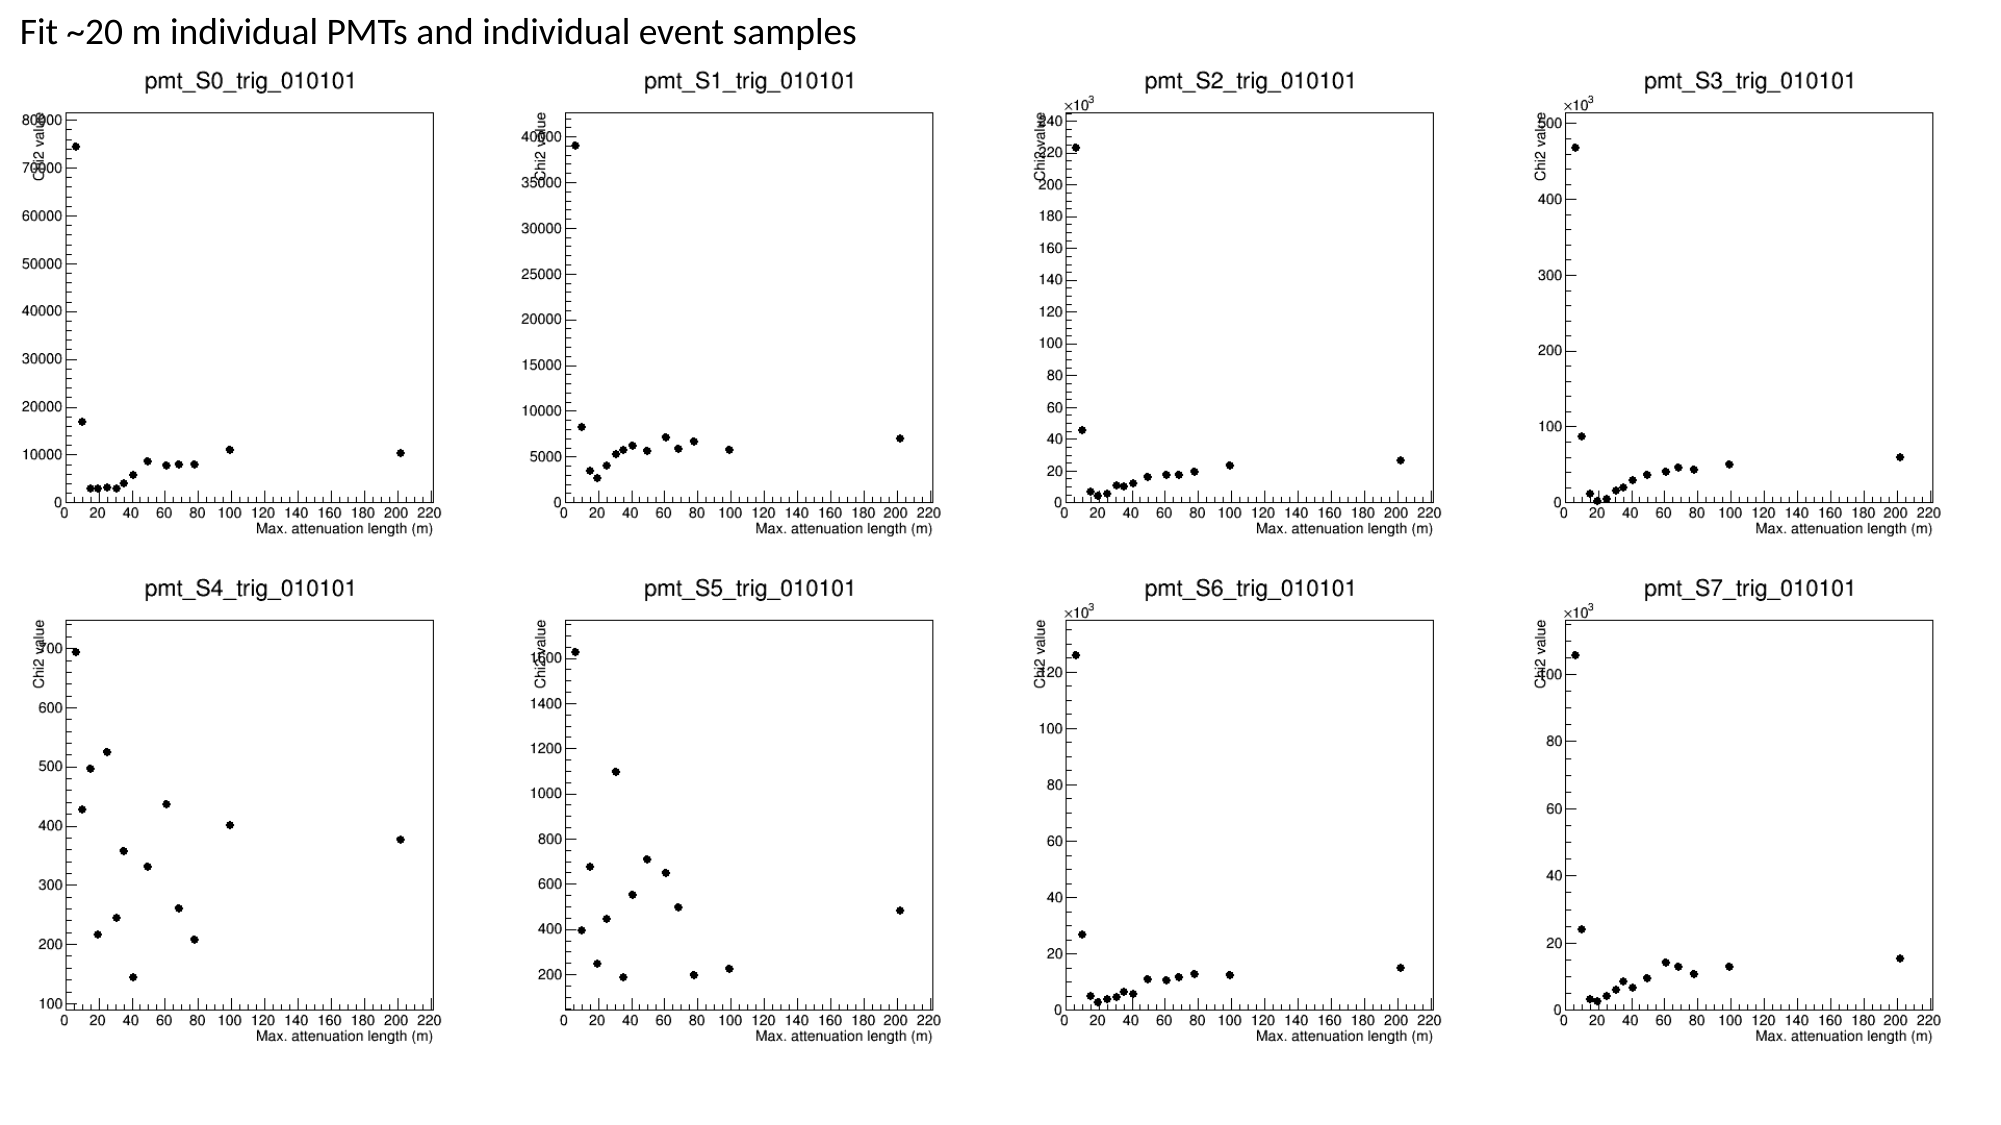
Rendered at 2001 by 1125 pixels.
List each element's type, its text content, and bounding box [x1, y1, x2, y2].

picture [0, 55, 2000, 1070]
text_box Fit ~20 m individual PMTs and individual event samples [5, 0, 873, 55]
